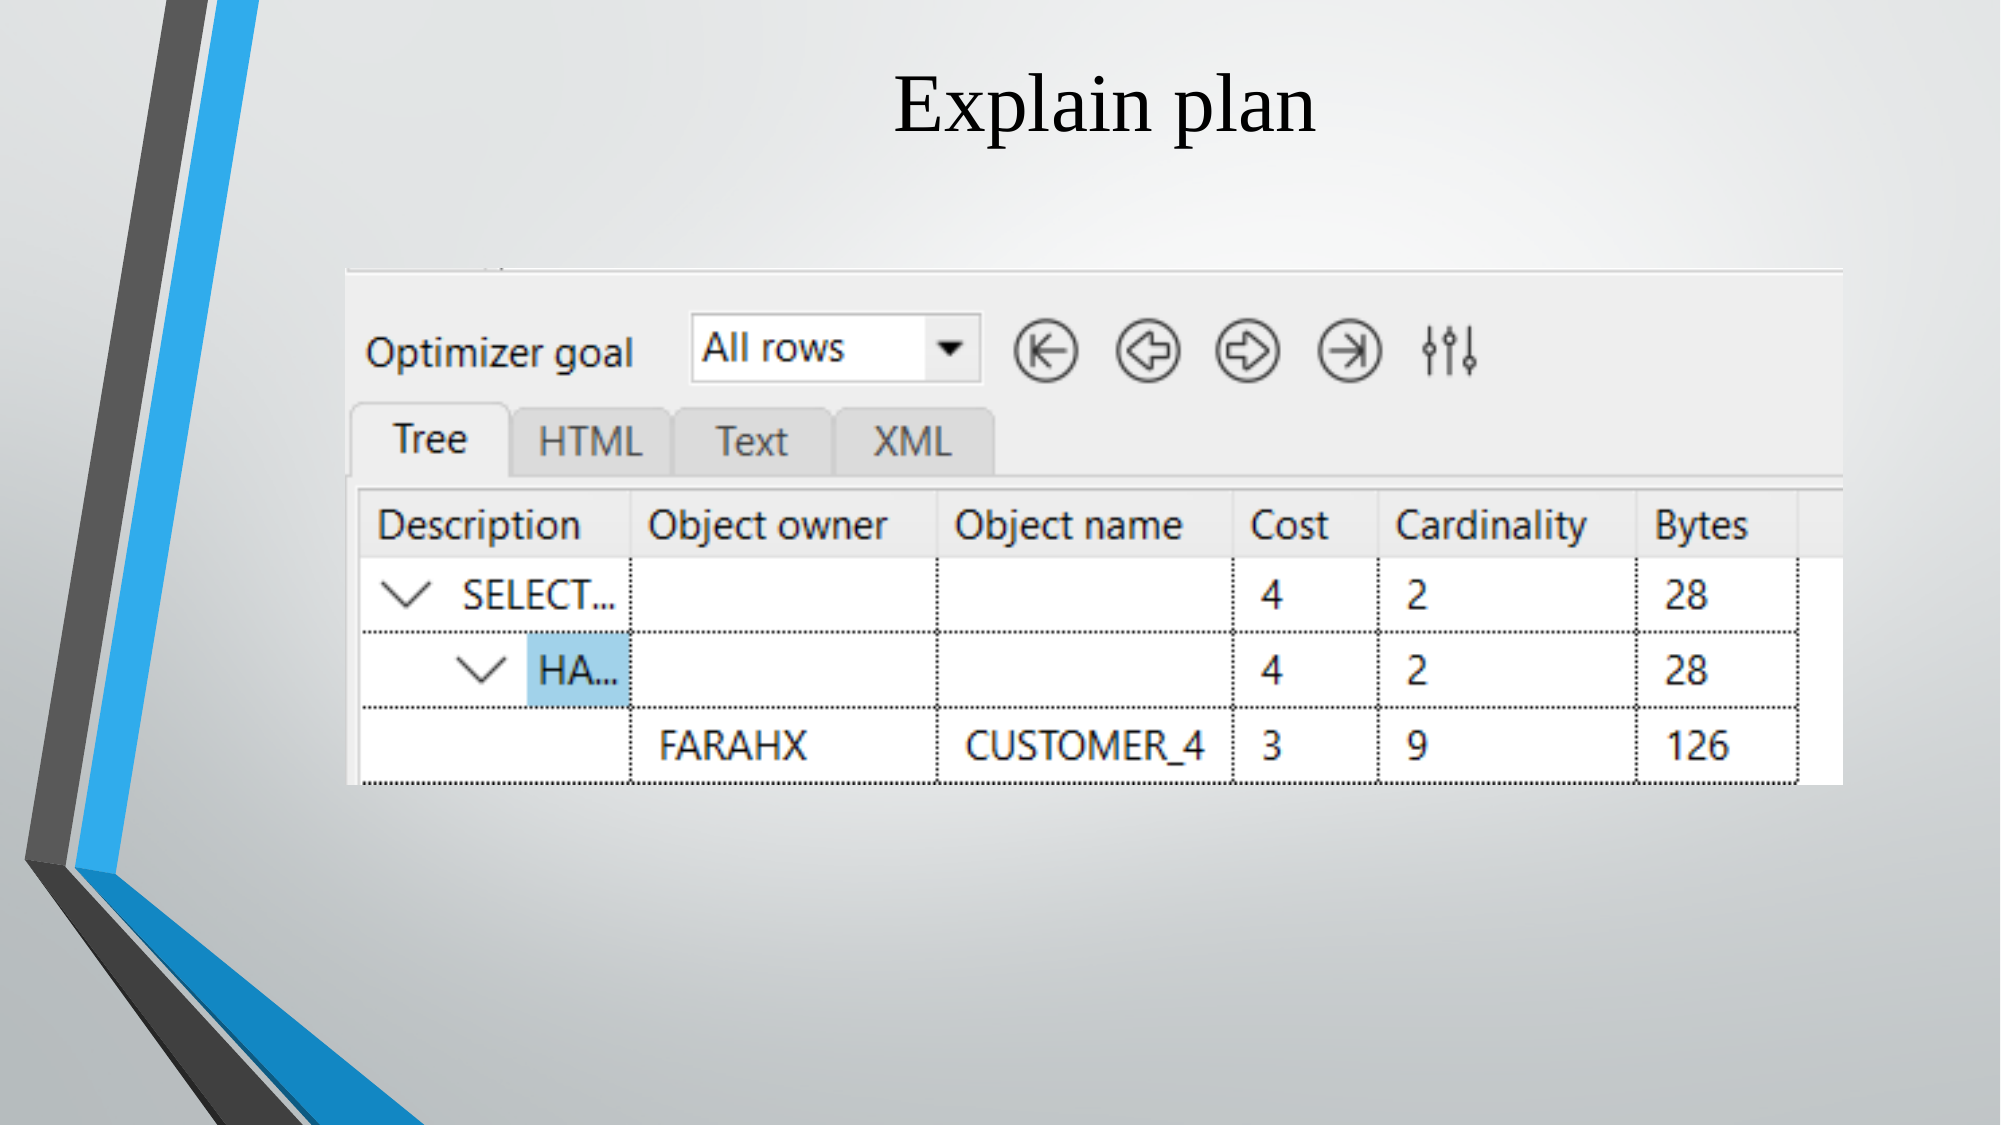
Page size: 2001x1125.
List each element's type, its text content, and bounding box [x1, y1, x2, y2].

title Explain plan [237, 0, 1975, 216]
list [345, 268, 1843, 785]
